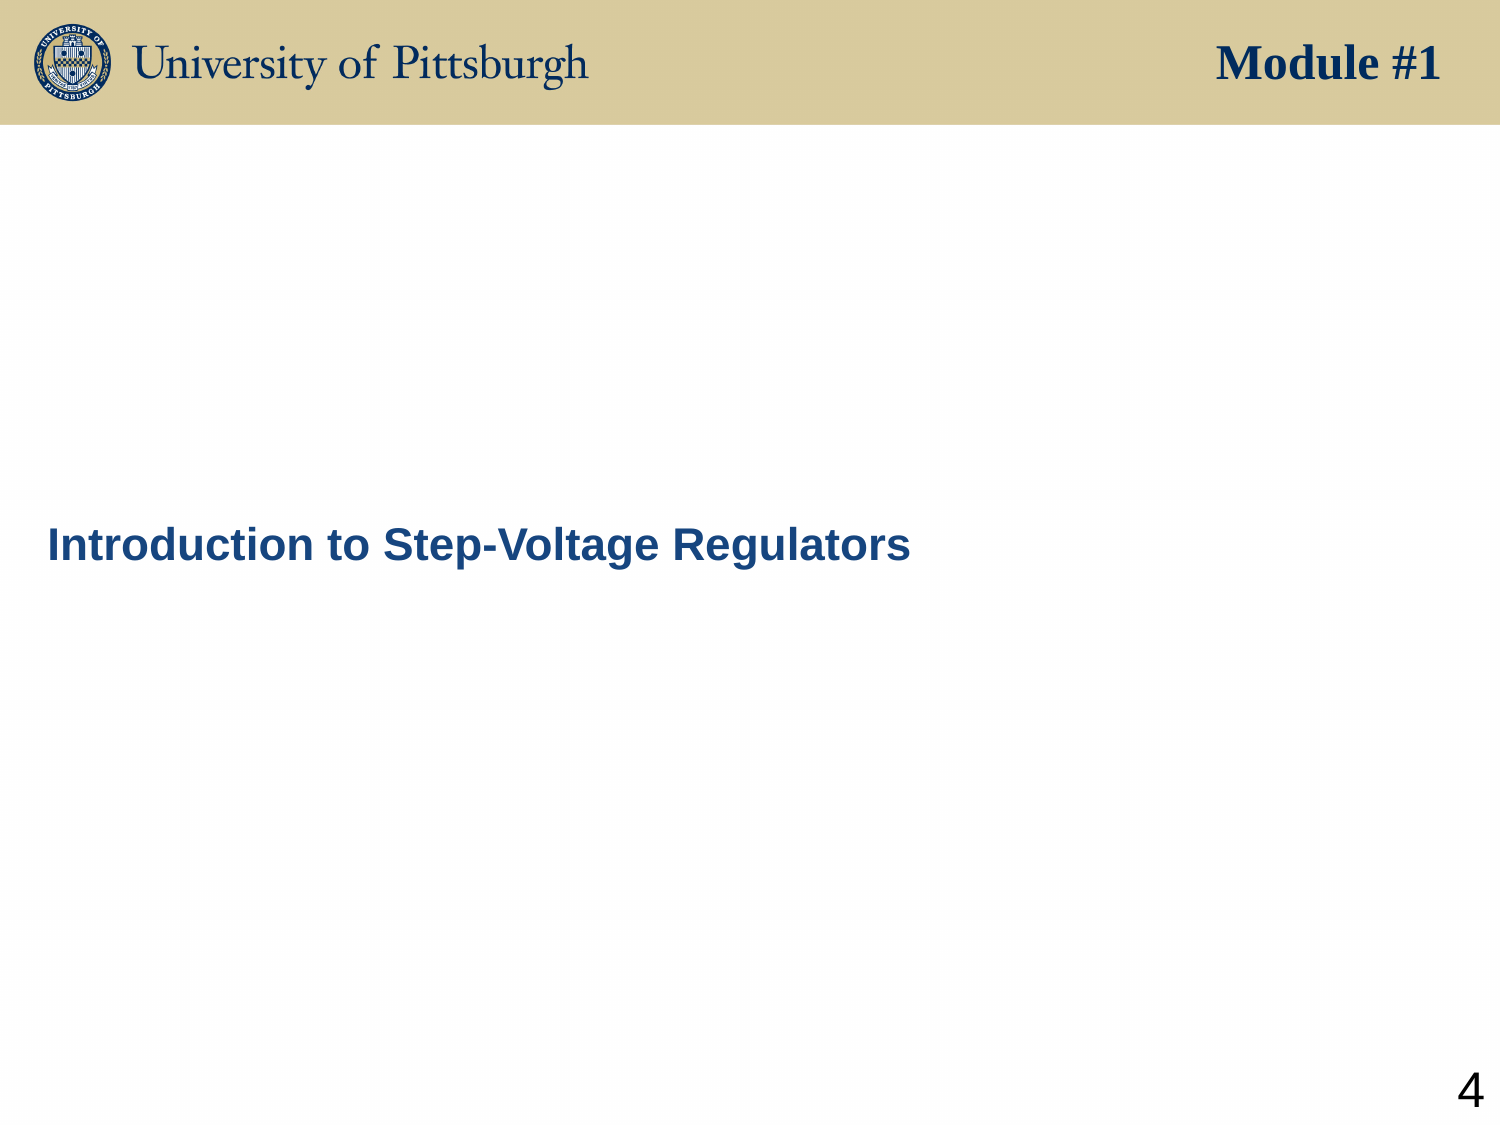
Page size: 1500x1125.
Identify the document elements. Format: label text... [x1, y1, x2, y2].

title Introduction to Step-Voltage Regulators [32, 494, 1486, 590]
text_box Module #1 [604, 22, 1457, 97]
slide_number 4 [1362, 1050, 1500, 1125]
picture [0, 0, 1500, 1125]
